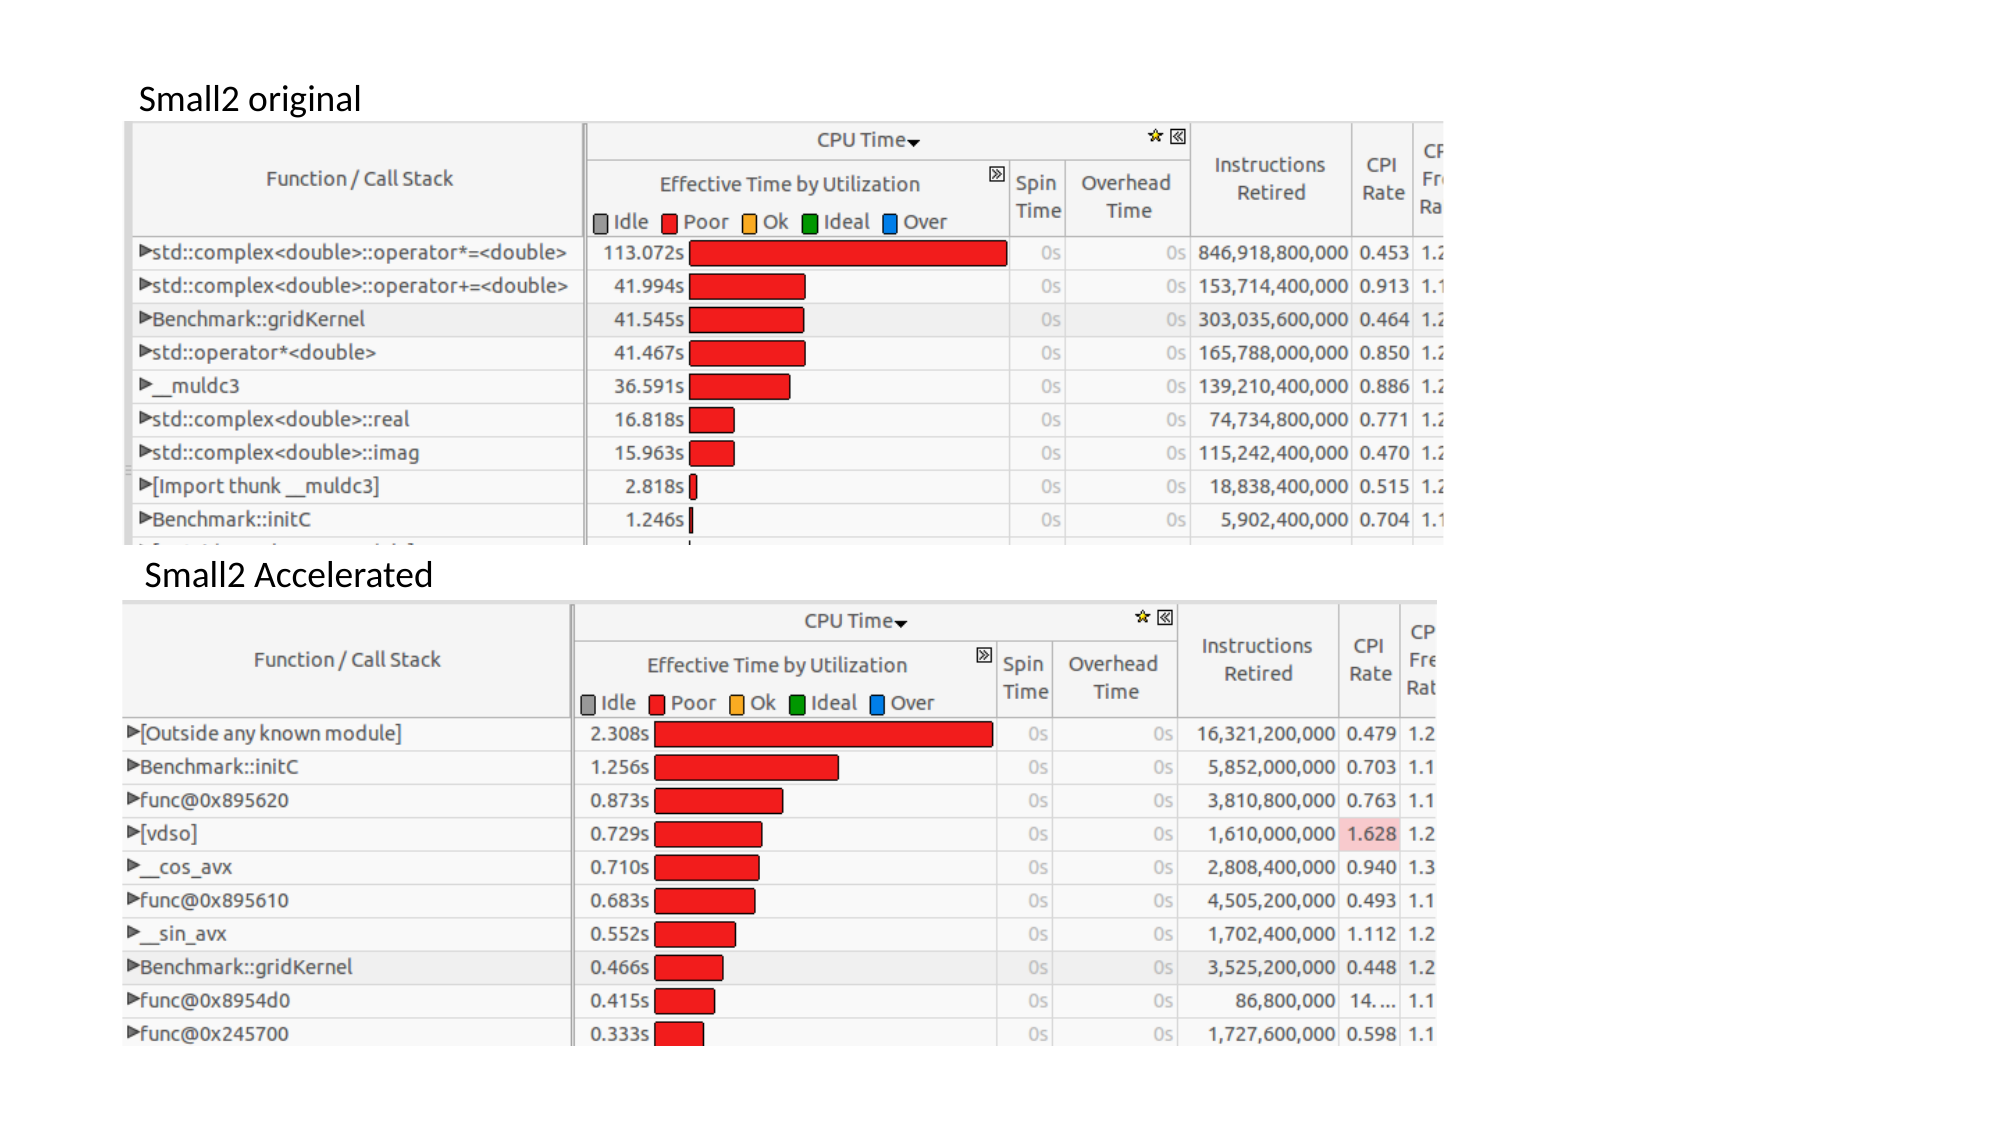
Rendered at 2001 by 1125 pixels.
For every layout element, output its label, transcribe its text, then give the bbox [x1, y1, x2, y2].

text_box Small2 Accelerated [129, 545, 450, 600]
picture [122, 121, 1444, 545]
picture [122, 600, 1437, 1046]
text_box Small2 original [123, 66, 386, 121]
